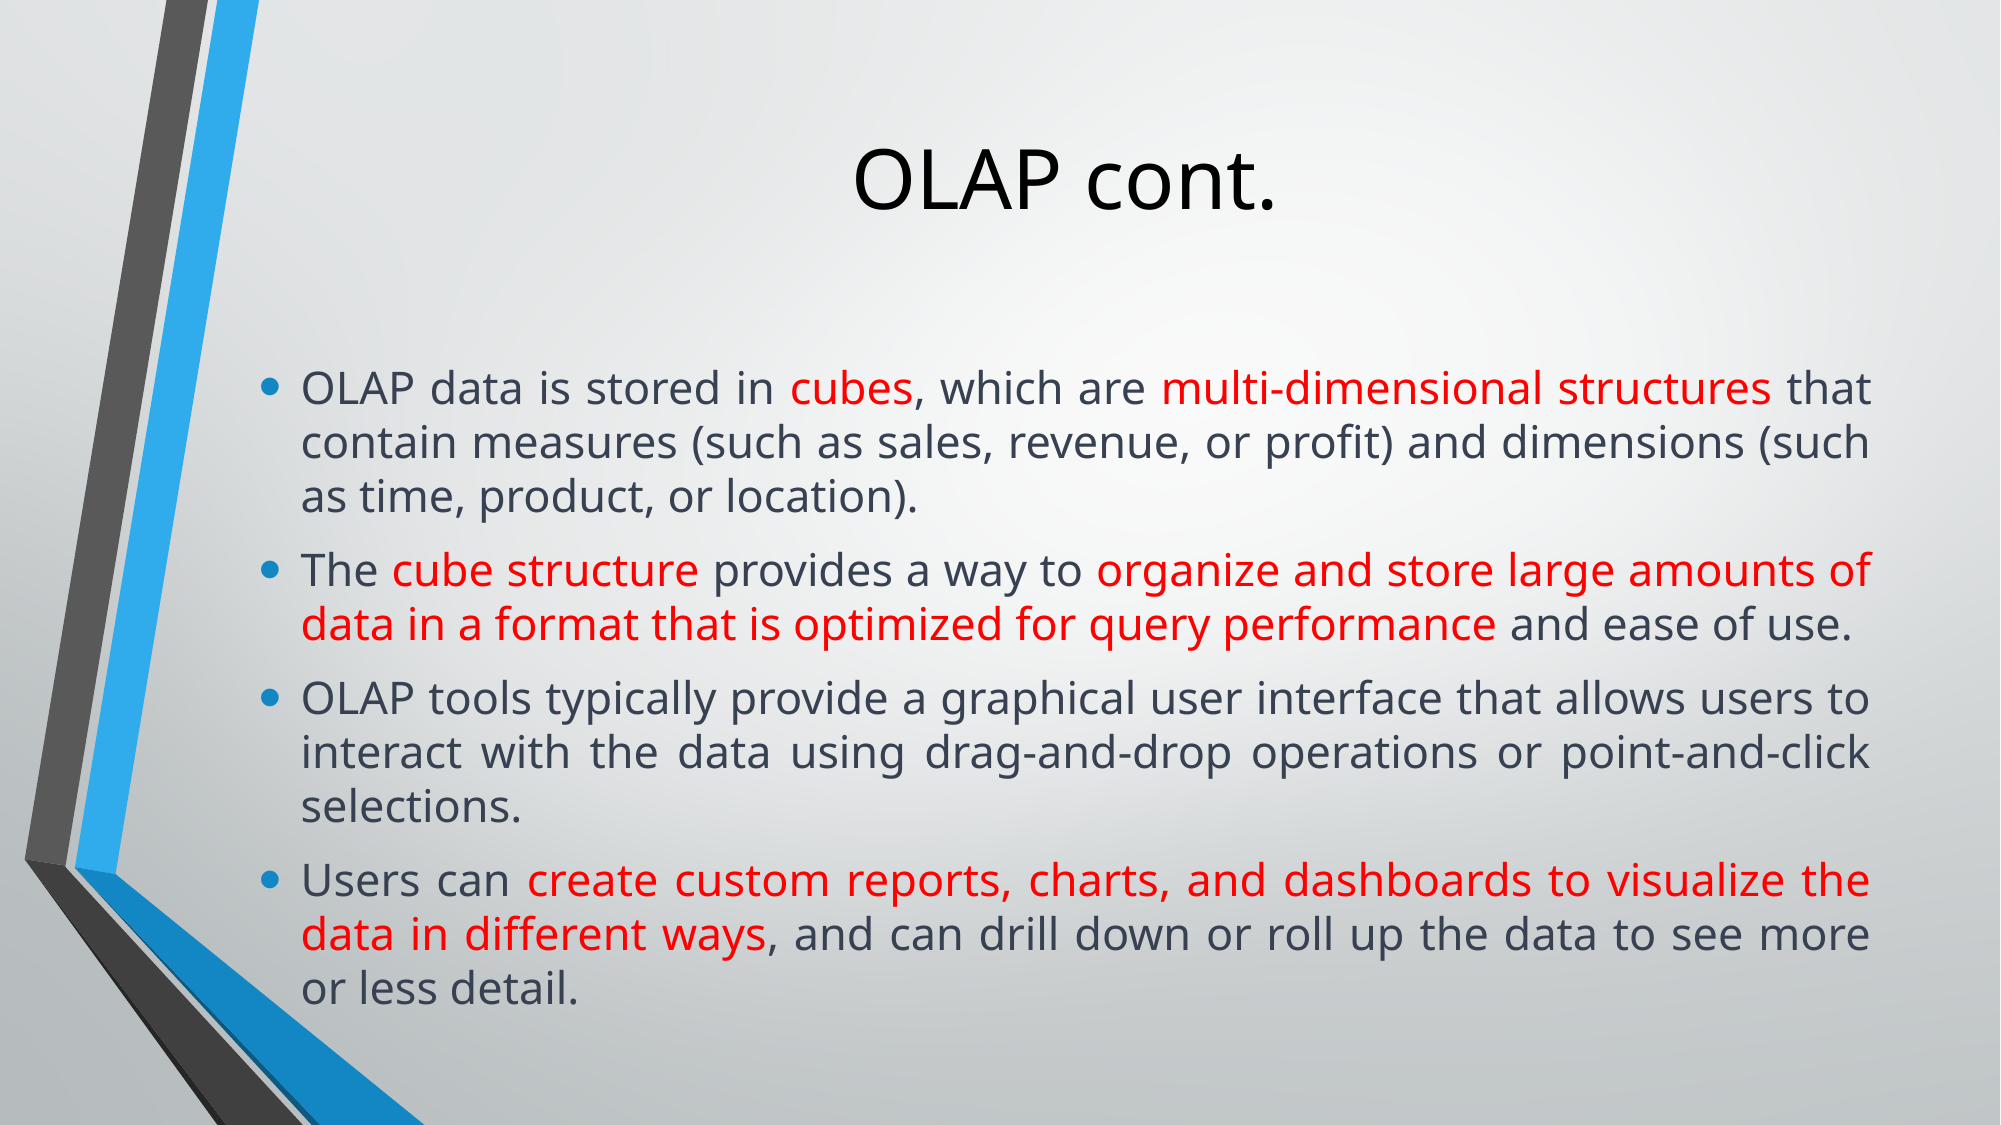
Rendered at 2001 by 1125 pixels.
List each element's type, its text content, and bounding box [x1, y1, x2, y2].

title OLAP cont. [243, 95, 1887, 256]
list OLAP data is stored in cubes, which are multi-dimensional structures that contain measures (such as sales, revenue, or profit) and dimensions (such as time, product, or location). The cube structure provides a way to organize and store large amounts of data in a format that is optimized for query performance and ease of use. OLAP tools typically provide a graphical user interface that allows users to interact with the data using drag-and-drop operations or point-and-click selections. Users can create custom reports, charts, and dashboards to visualize the data in different ways, and can drill down or roll up the data to see more or less detail. [243, 330, 1887, 1044]
